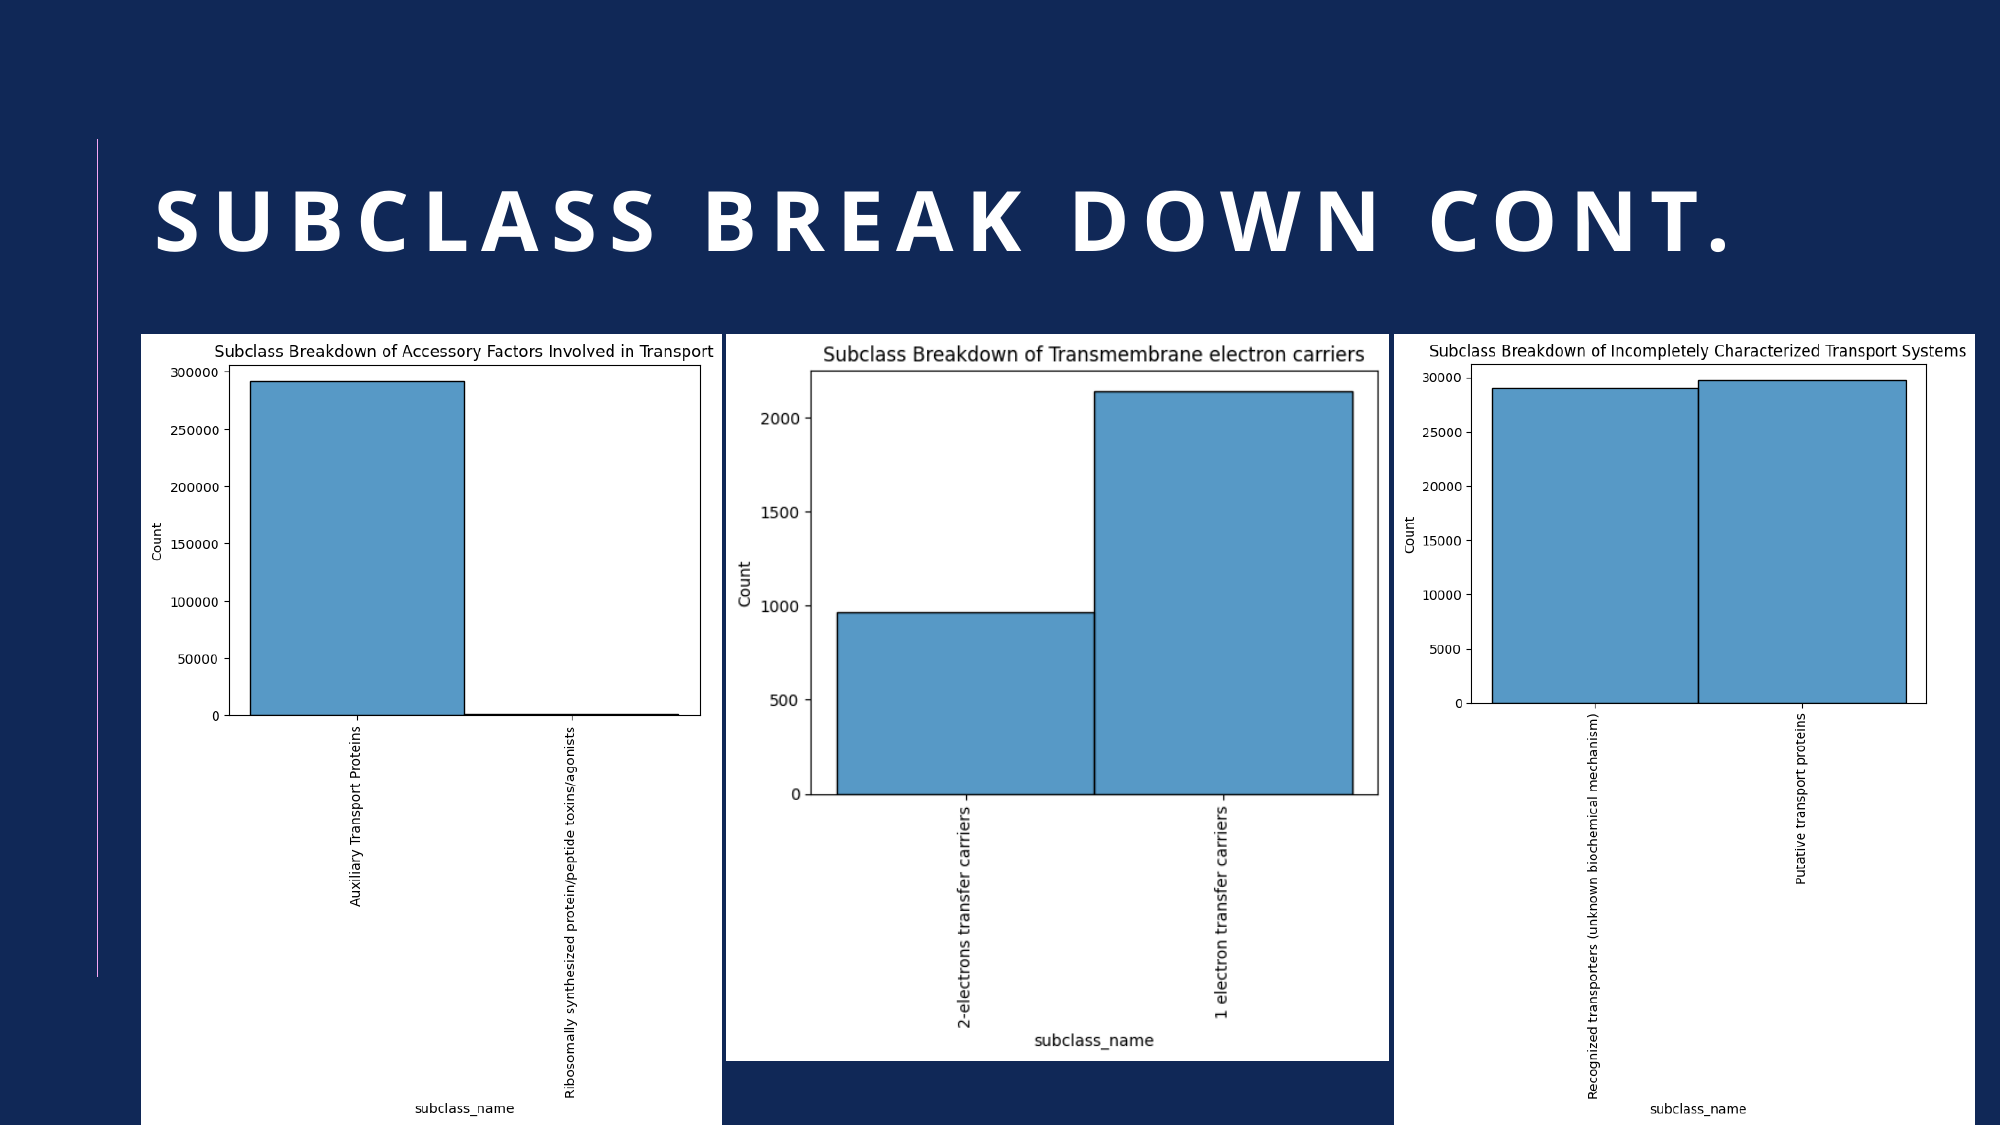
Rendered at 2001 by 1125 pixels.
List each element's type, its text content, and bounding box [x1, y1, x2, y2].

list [140, 334, 722, 1125]
picture [726, 334, 1389, 1061]
picture [1394, 334, 1975, 1125]
title Subclass break down cont. [139, 136, 1925, 312]
